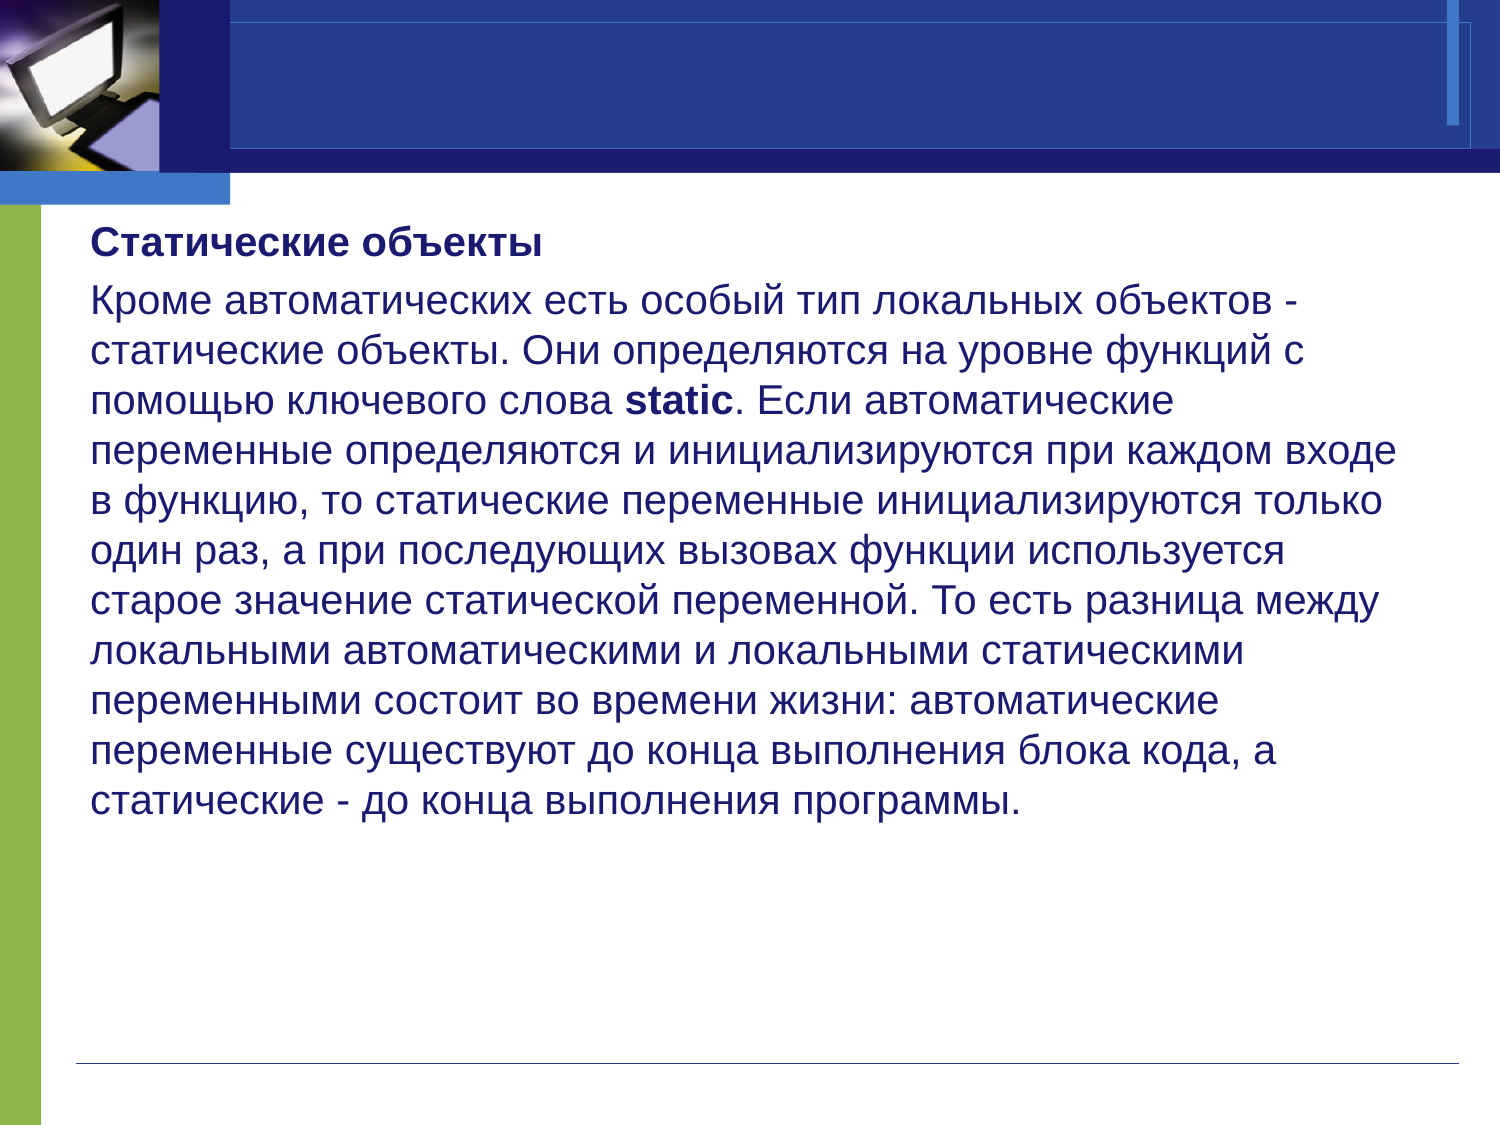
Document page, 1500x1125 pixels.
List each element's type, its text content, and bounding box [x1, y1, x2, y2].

list Статические объекты Кроме автоматических есть особый тип локальных объектов - статические объекты. Они определяются на уровне функций с помощью ключевого слова static. Если автоматические переменные определяются и инициализируются при каждом входе в функцию, то статические переменные инициализируются только один раз, а при последующих вызовах функции используется старое значение статической переменной. То есть разница между локальными автоматическими и локальными статическими переменными состоит во времени жизни: автоматические переменные существуют до конца выполнения блока кода, а статические - до конца выполнения программы. [74, 206, 1426, 1069]
picture [0, 0, 159, 171]
